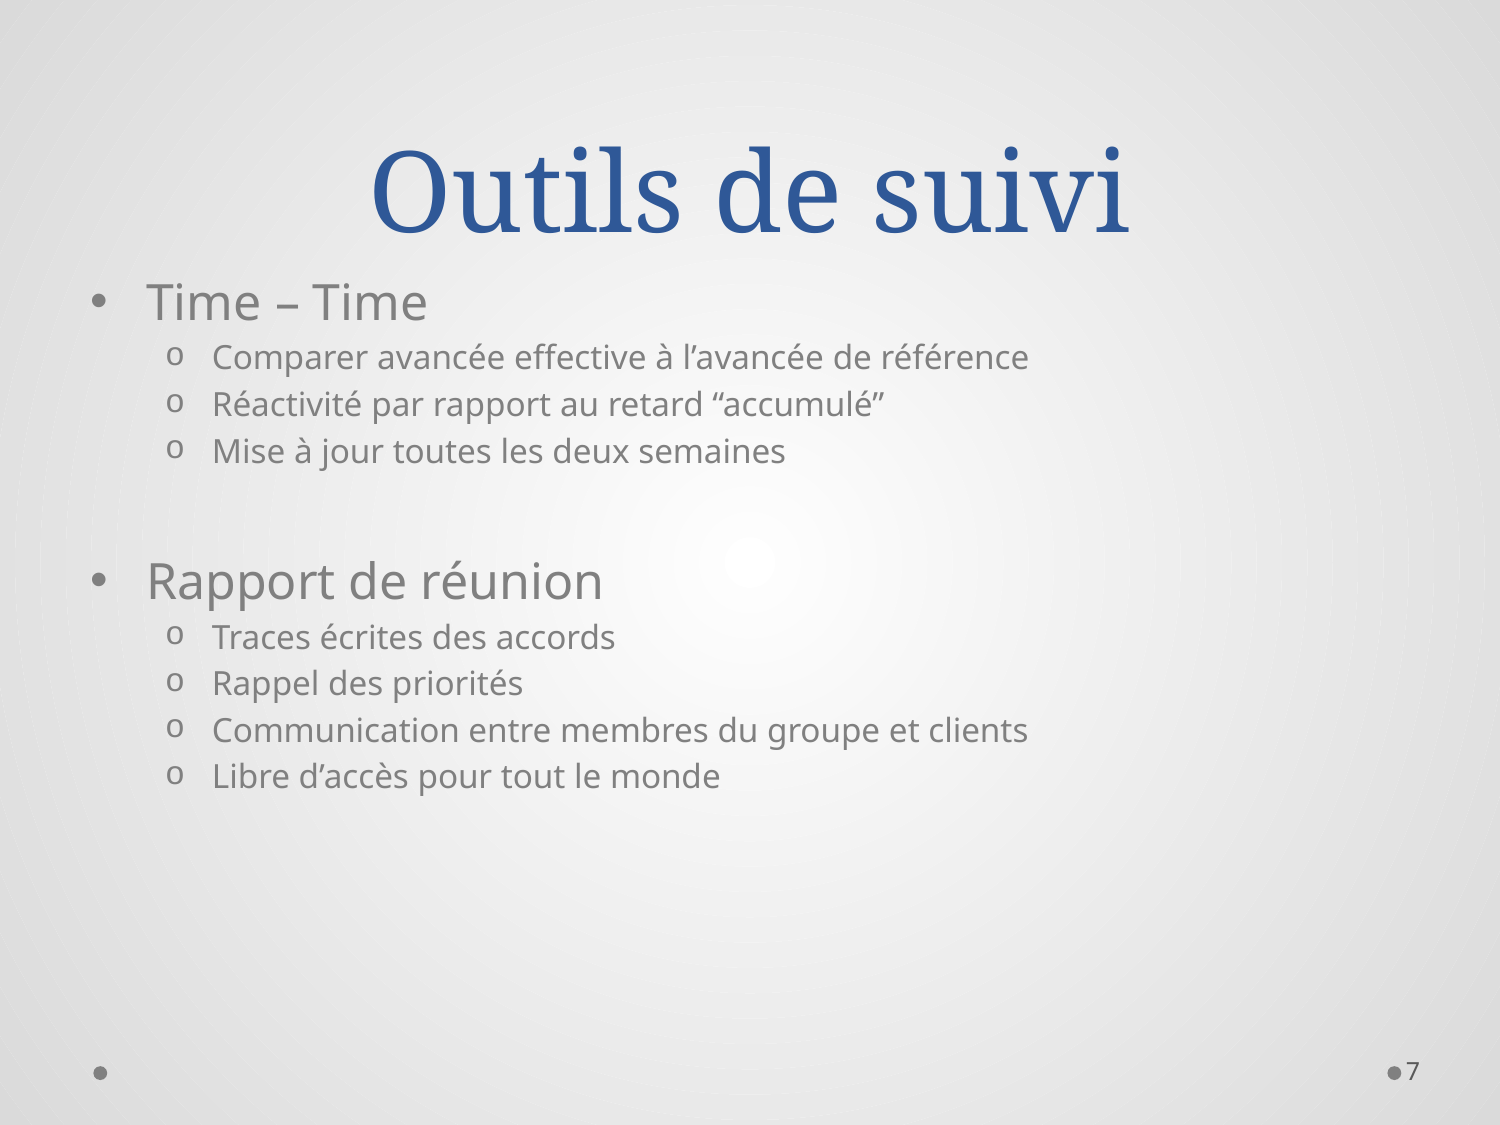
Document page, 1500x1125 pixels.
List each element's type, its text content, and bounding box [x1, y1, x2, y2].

title Outils de suivi [75, 0, 1425, 262]
slide_number 7 [1401, 1042, 1494, 1103]
list Time – Time Comparer avancée effective à l’avancée de référence Réactivité par rapport au retard “accumulé” Mise à jour toutes les deux semaines Rapport de réunion Traces écrites des accords Rappel des priorités Communication entre membres du groupe et clients Libre d’accès pour tout le monde [75, 262, 1425, 1005]
